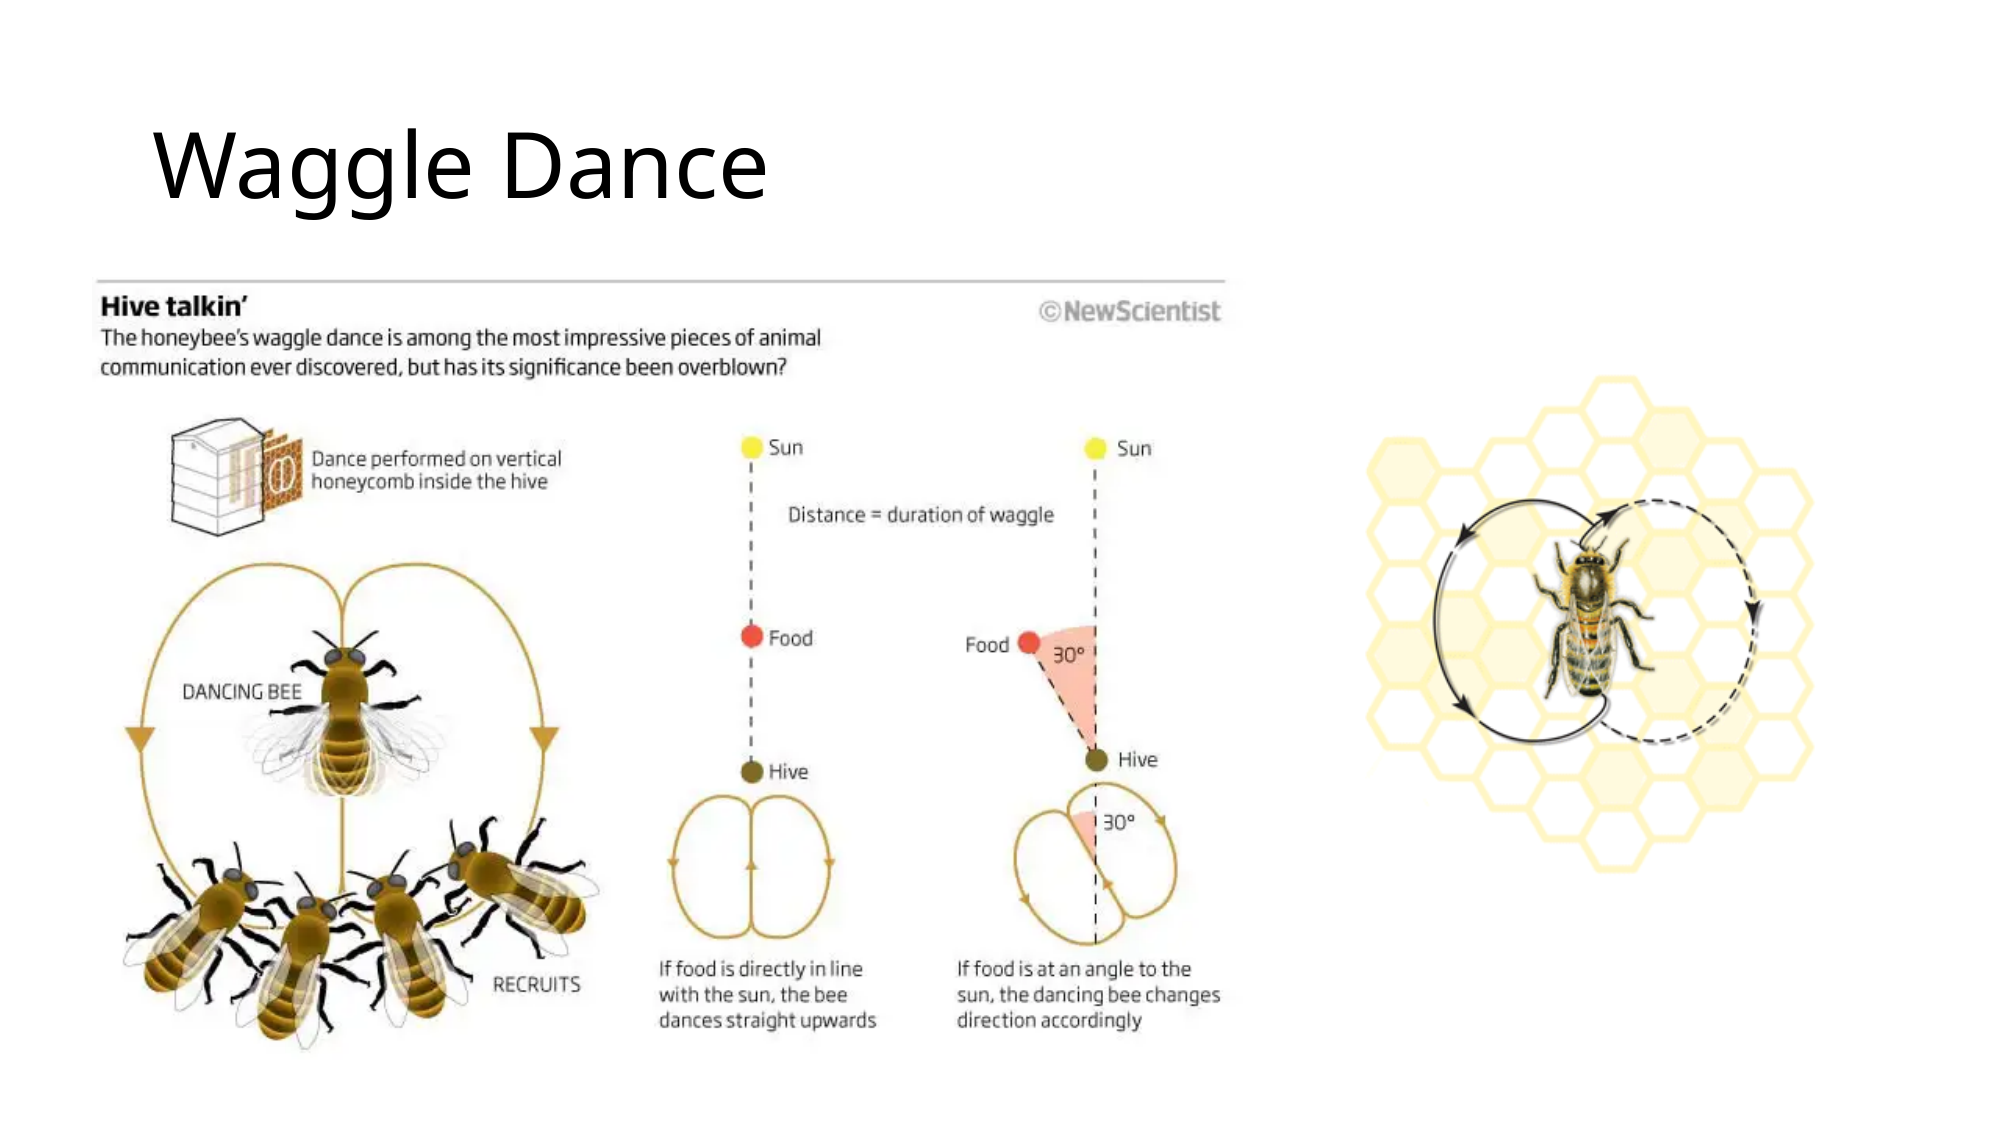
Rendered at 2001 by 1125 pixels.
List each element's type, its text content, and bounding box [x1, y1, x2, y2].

picture [92, 277, 1254, 1061]
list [1292, 364, 1879, 885]
title Waggle Dance [137, 59, 1863, 278]
